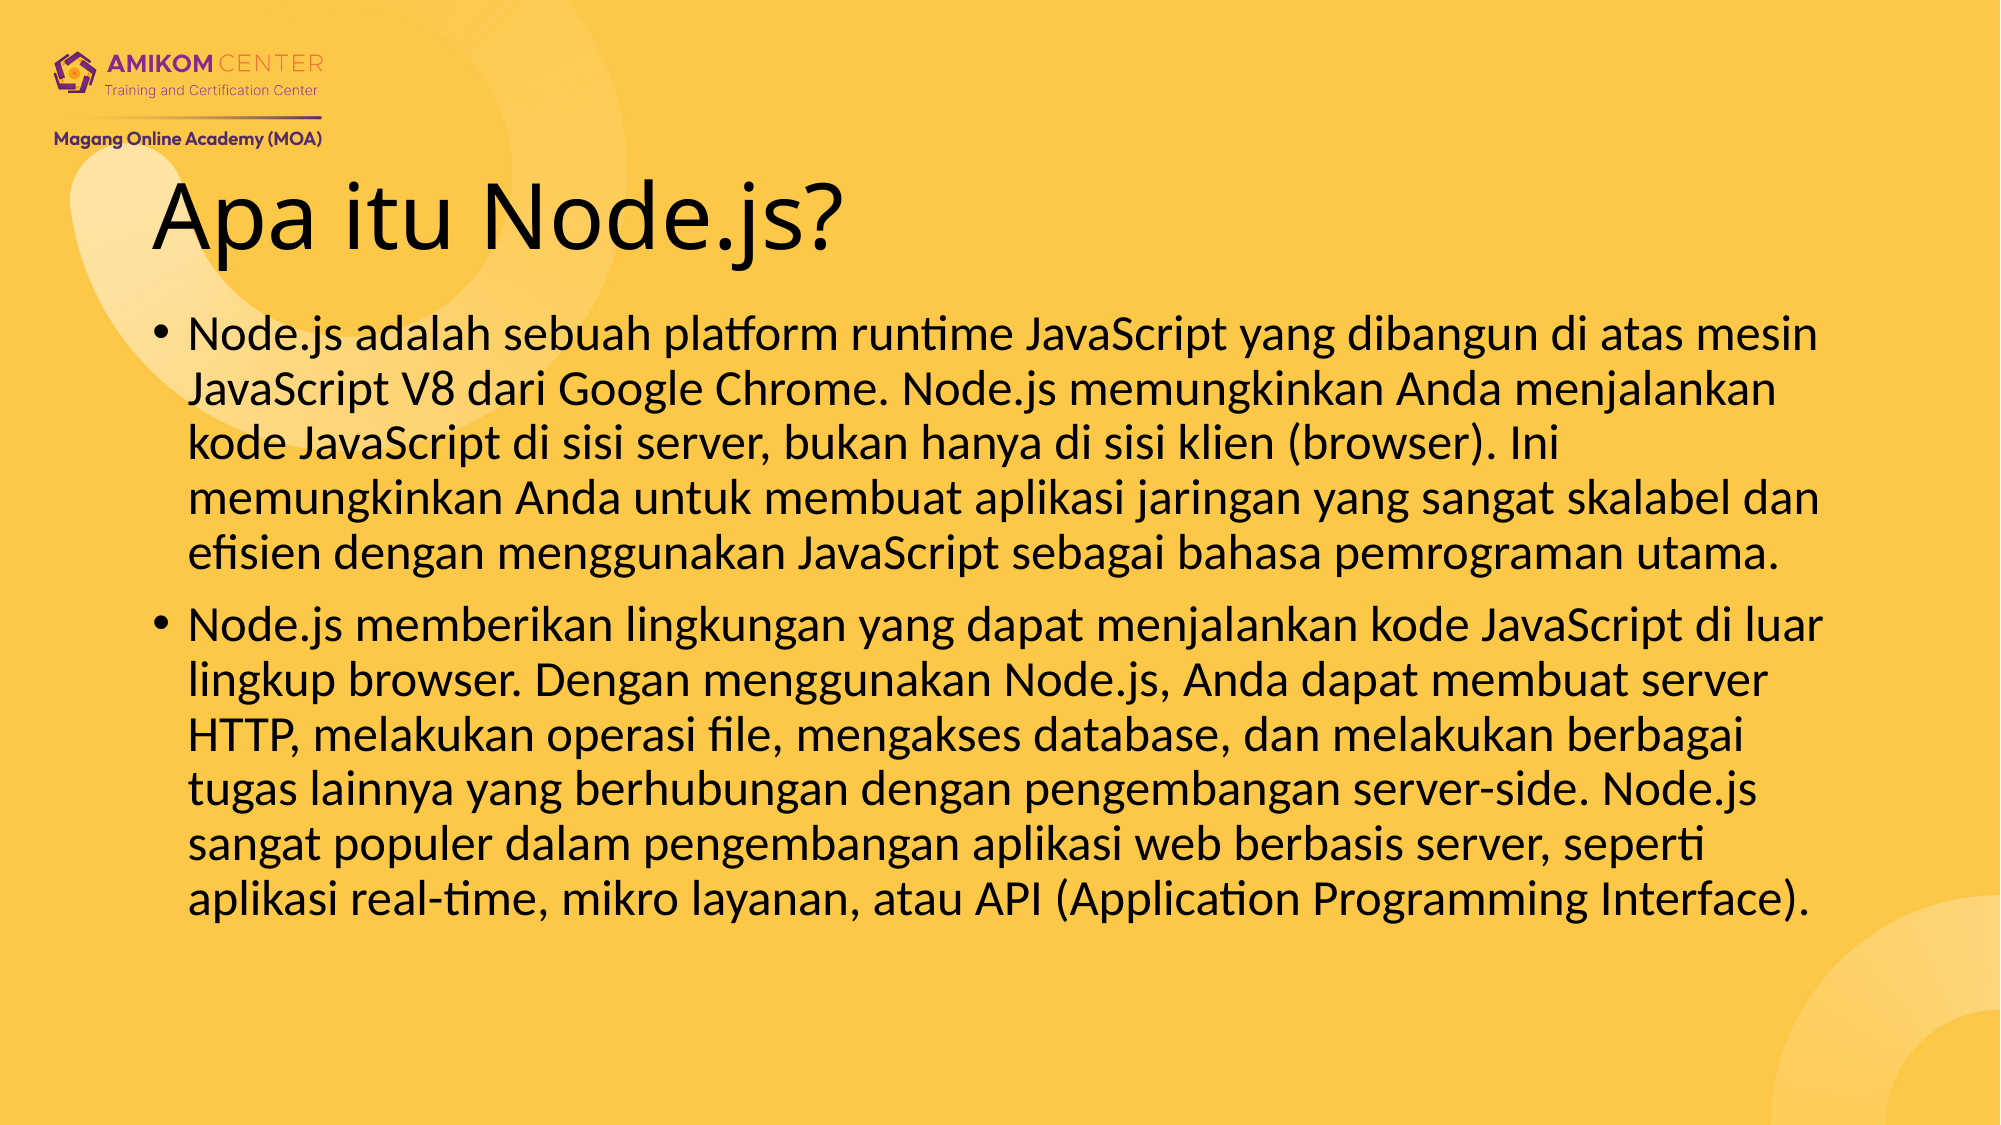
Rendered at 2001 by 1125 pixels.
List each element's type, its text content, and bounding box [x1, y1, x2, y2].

picture [0, 0, 2001, 1125]
title Apa itu Node.js? [137, 111, 1863, 299]
list Node.js adalah sebuah platform runtime JavaScript yang dibangun di atas mesin JavaScript V8 dari Google Chrome. Node.js memungkinkan Anda menjalankan kode JavaScript di sisi server, bukan hanya di sisi klien (browser). Ini memungkinkan Anda untuk membuat aplikasi jaringan yang sangat skalabel dan efisien dengan menggunakan JavaScript sebagai bahasa pemrograman utama. Node.js memberikan lingkungan yang dapat menjalankan kode JavaScript di luar lingkup browser. Dengan menggunakan Node.js, Anda dapat membuat server HTTP, melakukan operasi file, mengakses database, dan melakukan berbagai tugas lainnya yang berhubungan dengan pengembangan server-side. Node.js sangat populer dalam pengembangan aplikasi web berbasis server, seperti aplikasi real-time, mikro layanan, atau API (Application Programming Interface). [137, 299, 1863, 1014]
